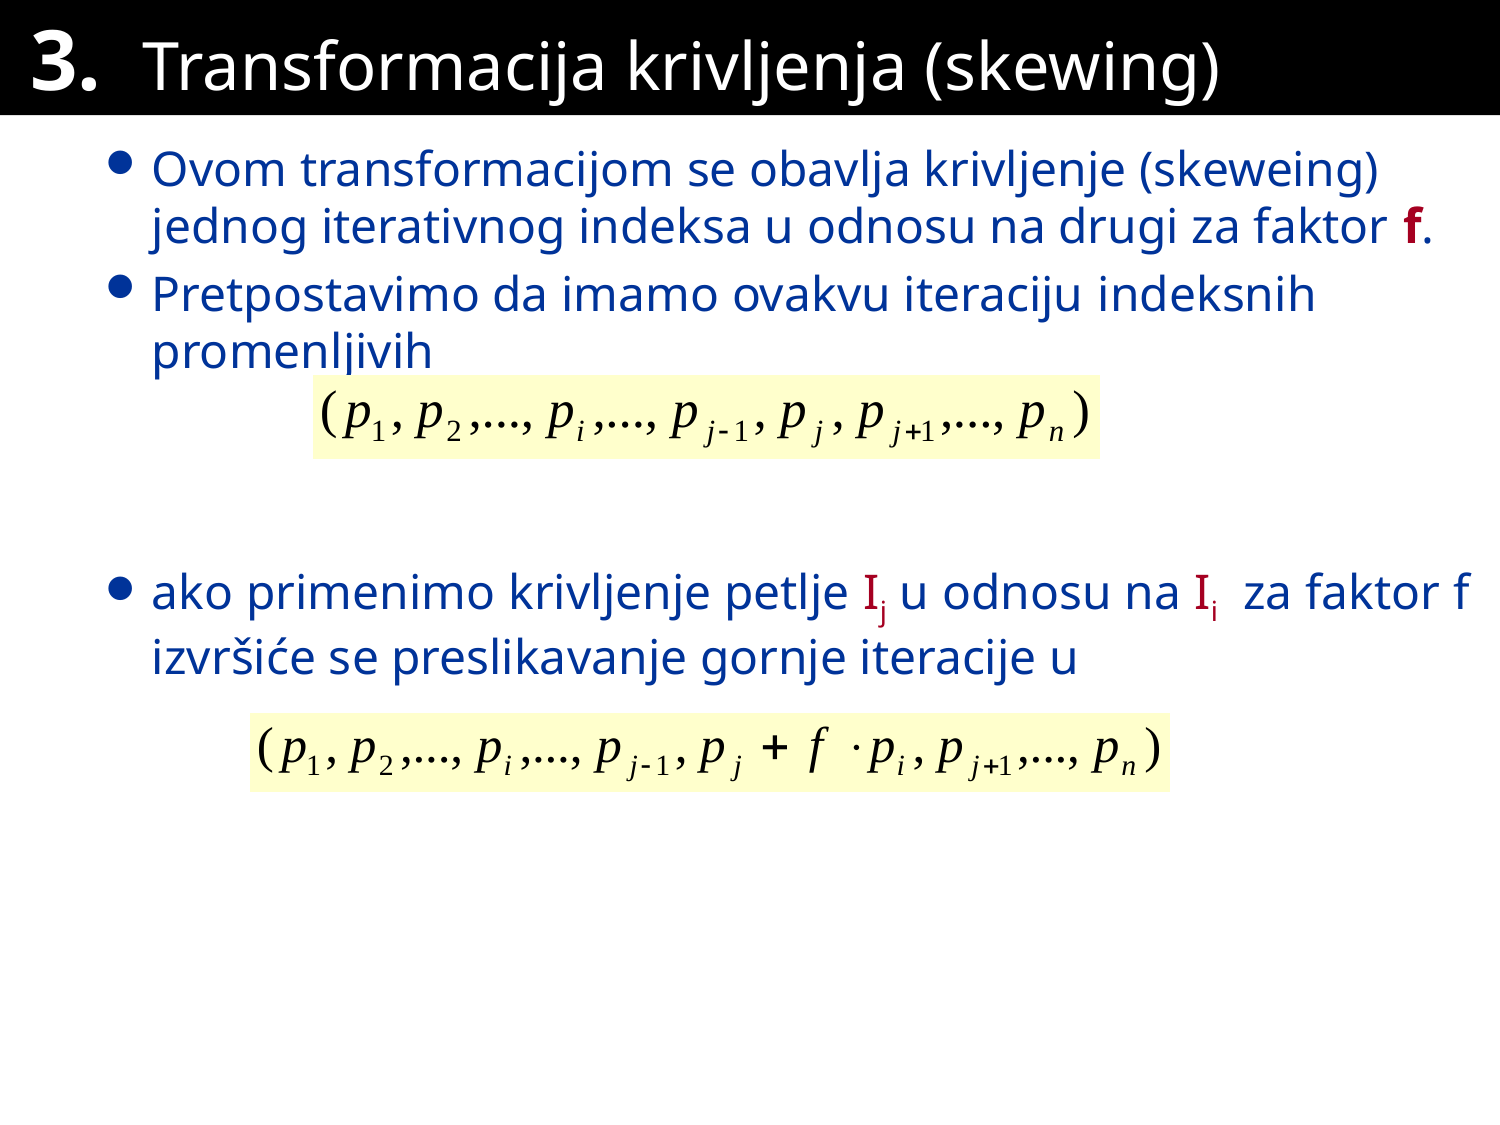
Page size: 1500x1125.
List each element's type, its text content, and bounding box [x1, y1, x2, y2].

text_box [312, 374, 1101, 460]
title 3. Transformacija krivljenja (skewing) [0, 0, 1500, 116]
list Ovom transformacijom se obavlja krivljenje (skeweing) jednog iterativnog indeksa u odnosu na drugi za faktor f. Pretpostavimo da imamo ovakvu iteraciju indeksnih promenljivih ako primenimo krivljenje petlje Ij u odnosu na Ii za faktor f izvršiće se preslikavanje gornje iteracije u [0, 116, 1500, 1125]
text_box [249, 712, 1171, 793]
